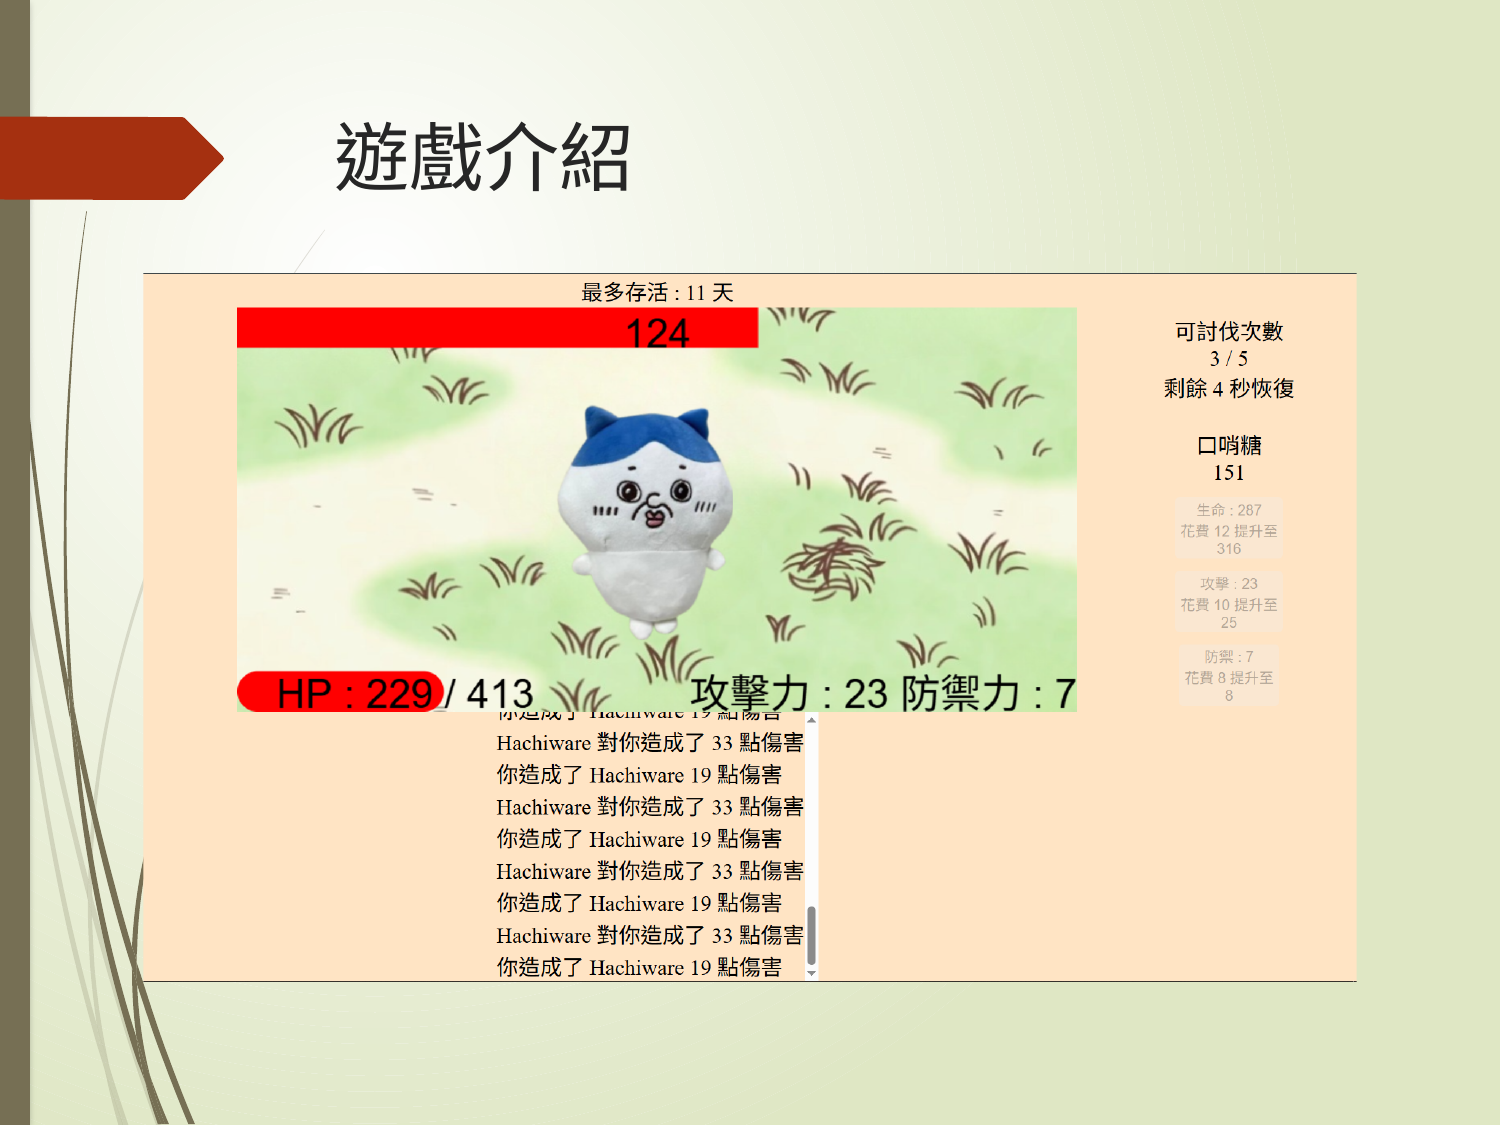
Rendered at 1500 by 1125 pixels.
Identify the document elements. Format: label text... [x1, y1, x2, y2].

title 遊戲介紹 [319, 102, 1400, 313]
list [143, 272, 1357, 982]
